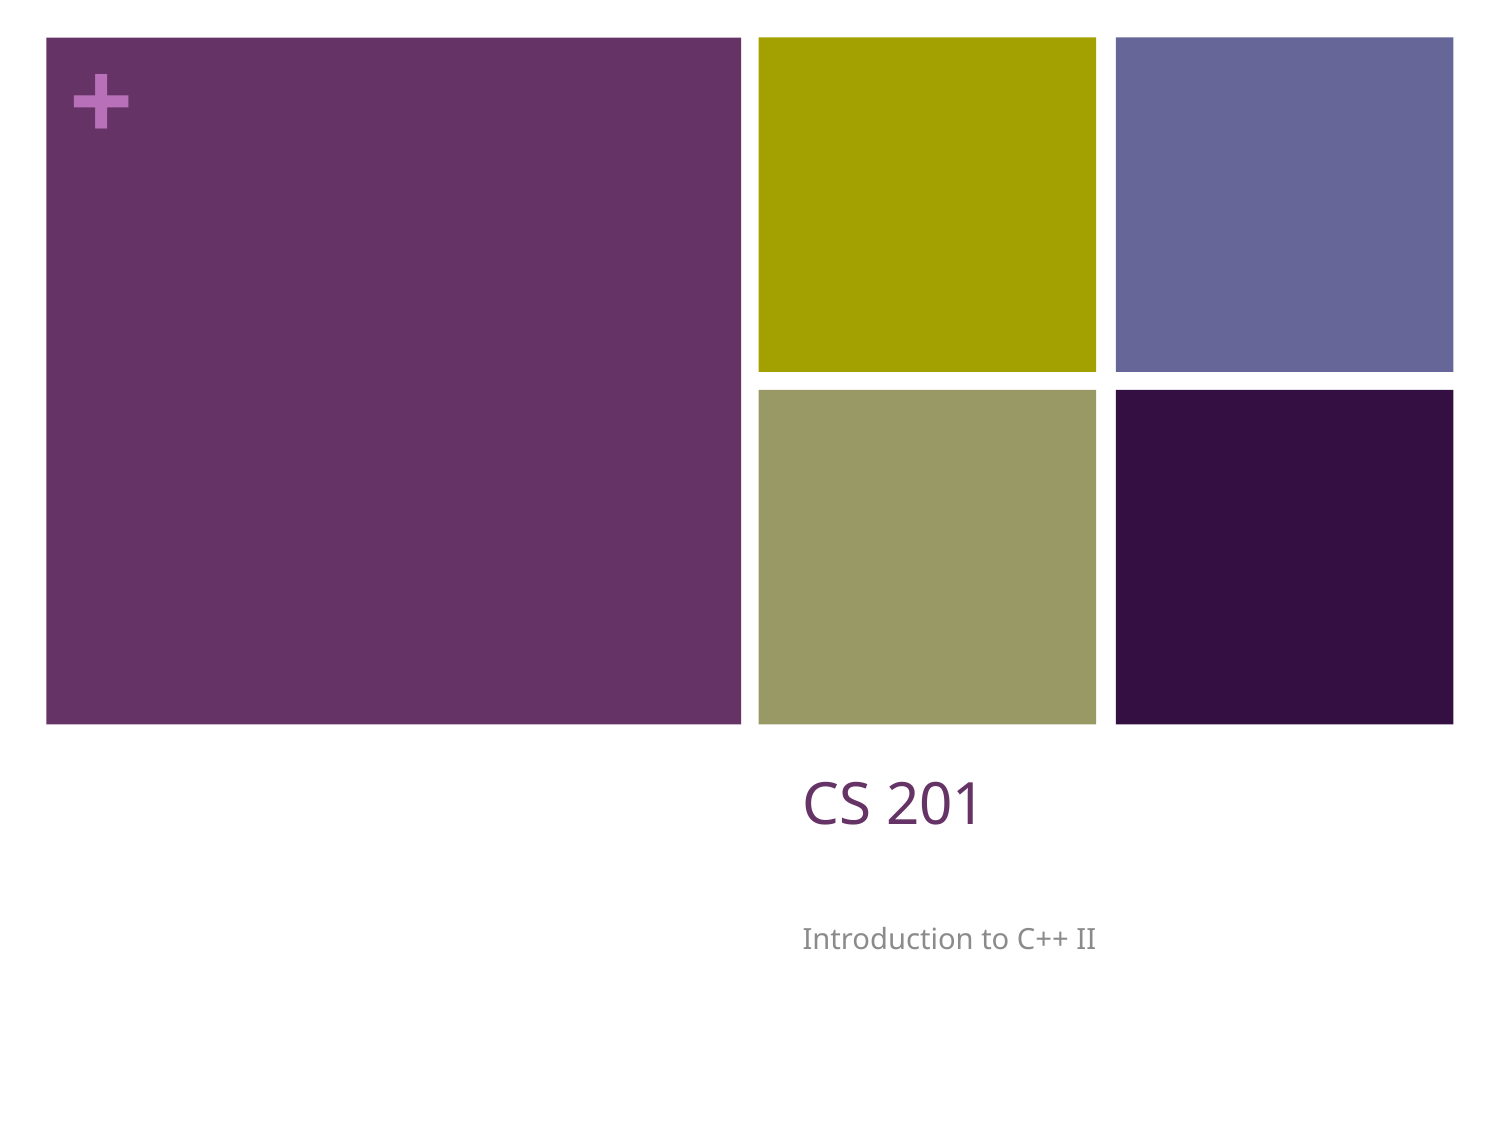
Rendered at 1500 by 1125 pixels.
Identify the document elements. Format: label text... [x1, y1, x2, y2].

subtitle Introduction to C++ II [787, 912, 1450, 1036]
title CS 201 [787, 758, 1450, 912]
